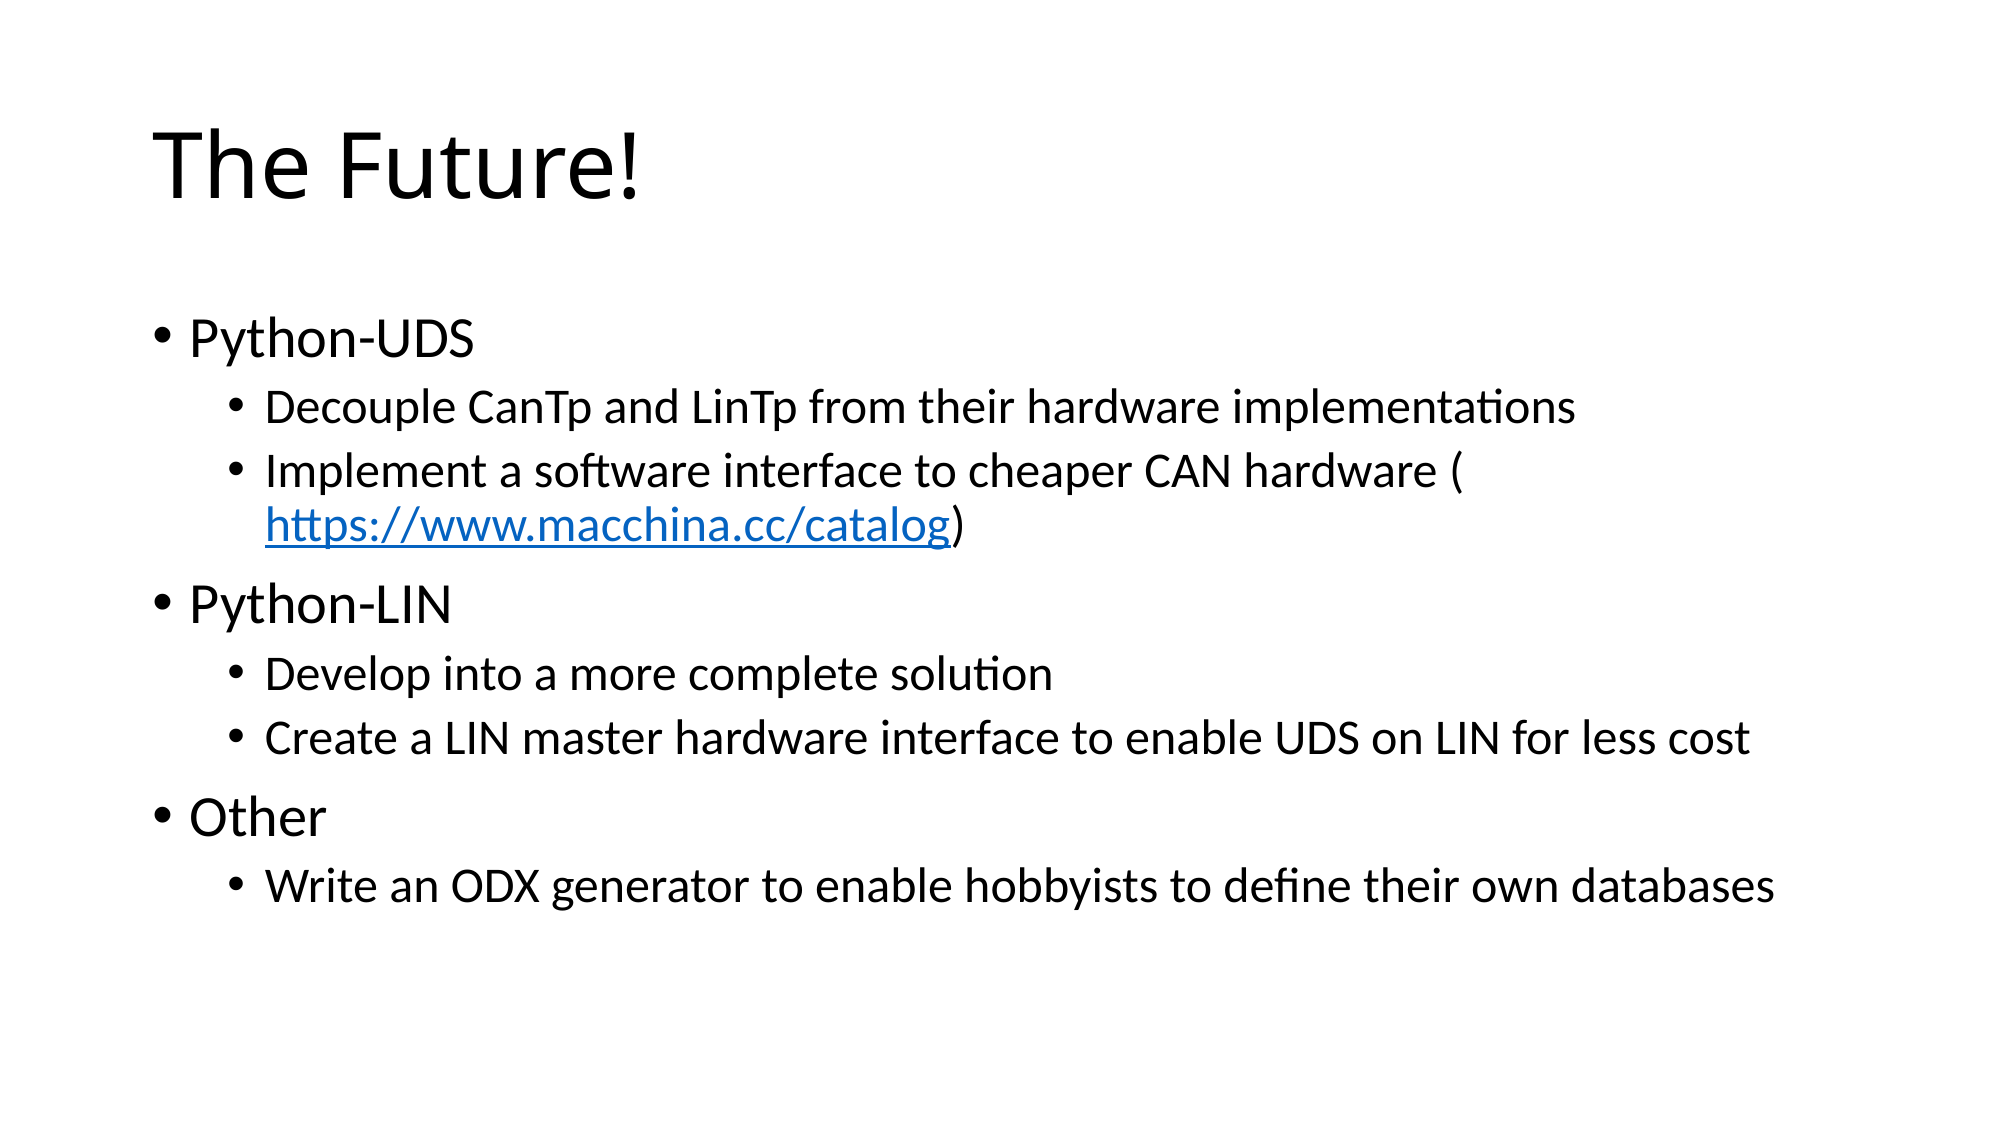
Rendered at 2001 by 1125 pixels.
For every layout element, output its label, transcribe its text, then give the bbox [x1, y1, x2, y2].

title The Future! [137, 59, 1863, 278]
list Python-UDS Decouple CanTp and LinTp from their hardware implementations Implement a software interface to cheaper CAN hardware (https://www.macchina.cc/catalog) Python-LIN Develop into a more complete solution Create a LIN master hardware interface to enable UDS on LIN for less cost Other Write an ODX generator to enable hobbyists to define their own databases [137, 299, 1863, 1014]
